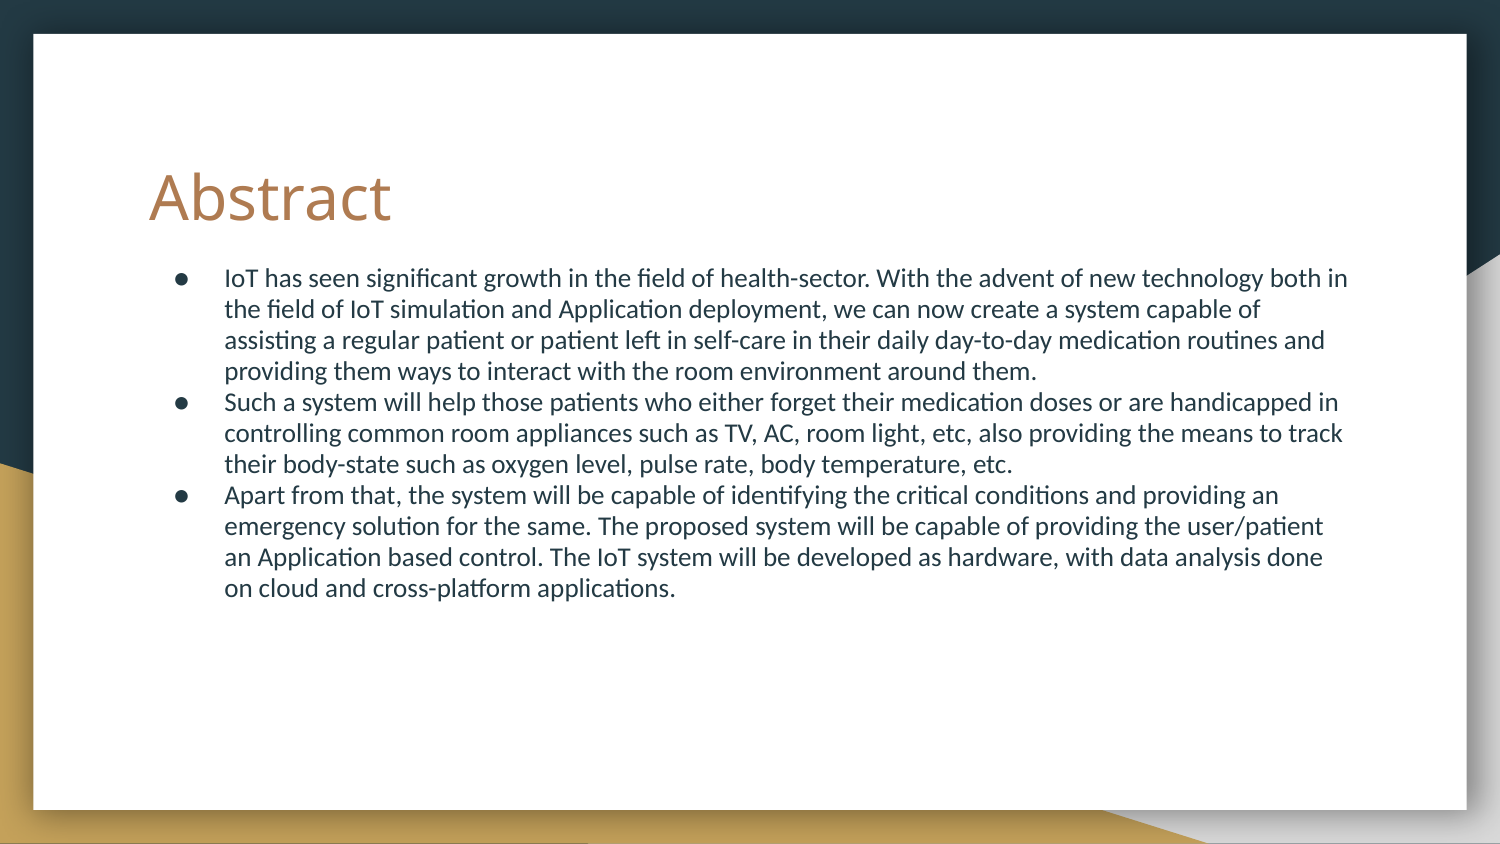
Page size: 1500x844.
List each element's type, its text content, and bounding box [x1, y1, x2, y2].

list IoT has seen significant growth in the field of health-sector. With the advent of new technology both in the field of IoT simulation and Application deployment, we can now create a system capable of assisting a regular patient or patient left in self-care in their daily day-to-day medication routines and providing them ways to interact with the room environment around them. Such a system will help those patients who either forget their medication doses or are handicapped in controlling common room appliances such as TV, AC, room light, etc, also providing the means to track their body-state such as oxygen level, pulse rate, body temperature, etc. Apart from that, the system will be capable of identifying the critical conditions and providing an emergency solution for the same. The proposed system will be capable of providing the user/patient an Application based control. The IoT system will be developed as hardware, with data analysis done on cloud and cross-platform applications. [134, 248, 1366, 729]
title Abstract [134, 138, 1366, 248]
